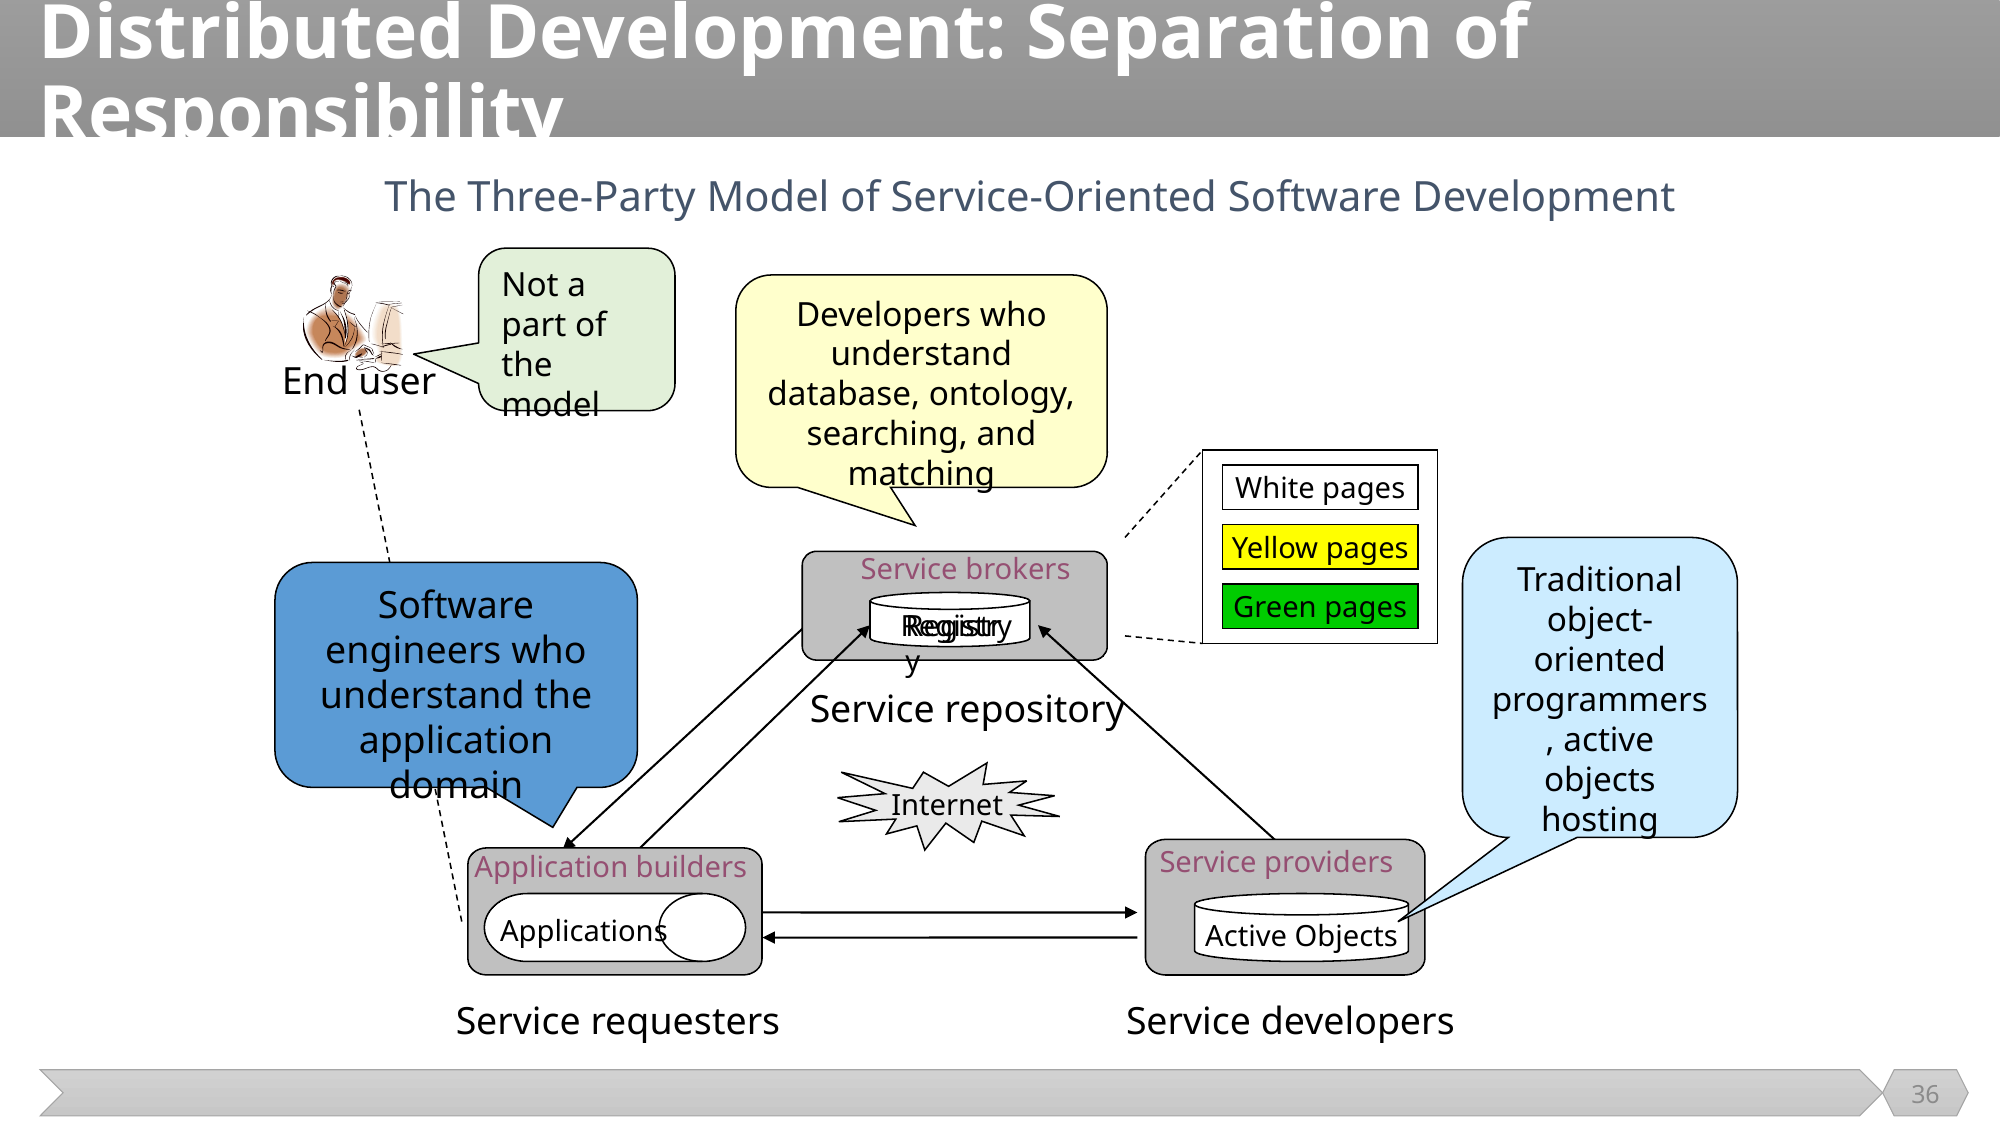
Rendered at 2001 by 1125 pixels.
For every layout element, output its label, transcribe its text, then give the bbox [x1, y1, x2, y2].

text_box Software engineers who understand the application domain [463, 562, 638, 828]
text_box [1124, 449, 1438, 644]
slide_number 36 [1882, 1065, 1969, 1125]
text_box Service developers [1111, 989, 1470, 1049]
text_box Software engineers who understand the application domain [274, 562, 359, 788]
text_box Internet [837, 762, 1060, 850]
text_box [762, 906, 1138, 919]
text_box The Three-Party Model of Service-Oriented Software Development [369, 162, 1691, 228]
text_box Developers who understand database, ontology, searching, and matching [735, 274, 1108, 526]
text_box [563, 629, 801, 847]
text_box Service requesters [441, 989, 796, 1049]
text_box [1145, 839, 1425, 975]
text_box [802, 550, 1108, 661]
text_box Traditional object-oriented programmers, active objects hosting [1425, 537, 1738, 909]
text_box Distributed Development: Separation of Responsibility [23, 18, 1997, 131]
picture [299, 274, 404, 373]
text_box Not a part of the model [413, 248, 676, 411]
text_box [359, 410, 463, 926]
text_box Service repository [794, 677, 1140, 738]
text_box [467, 847, 762, 975]
text_box End user [267, 349, 452, 410]
text_box [762, 931, 1138, 944]
